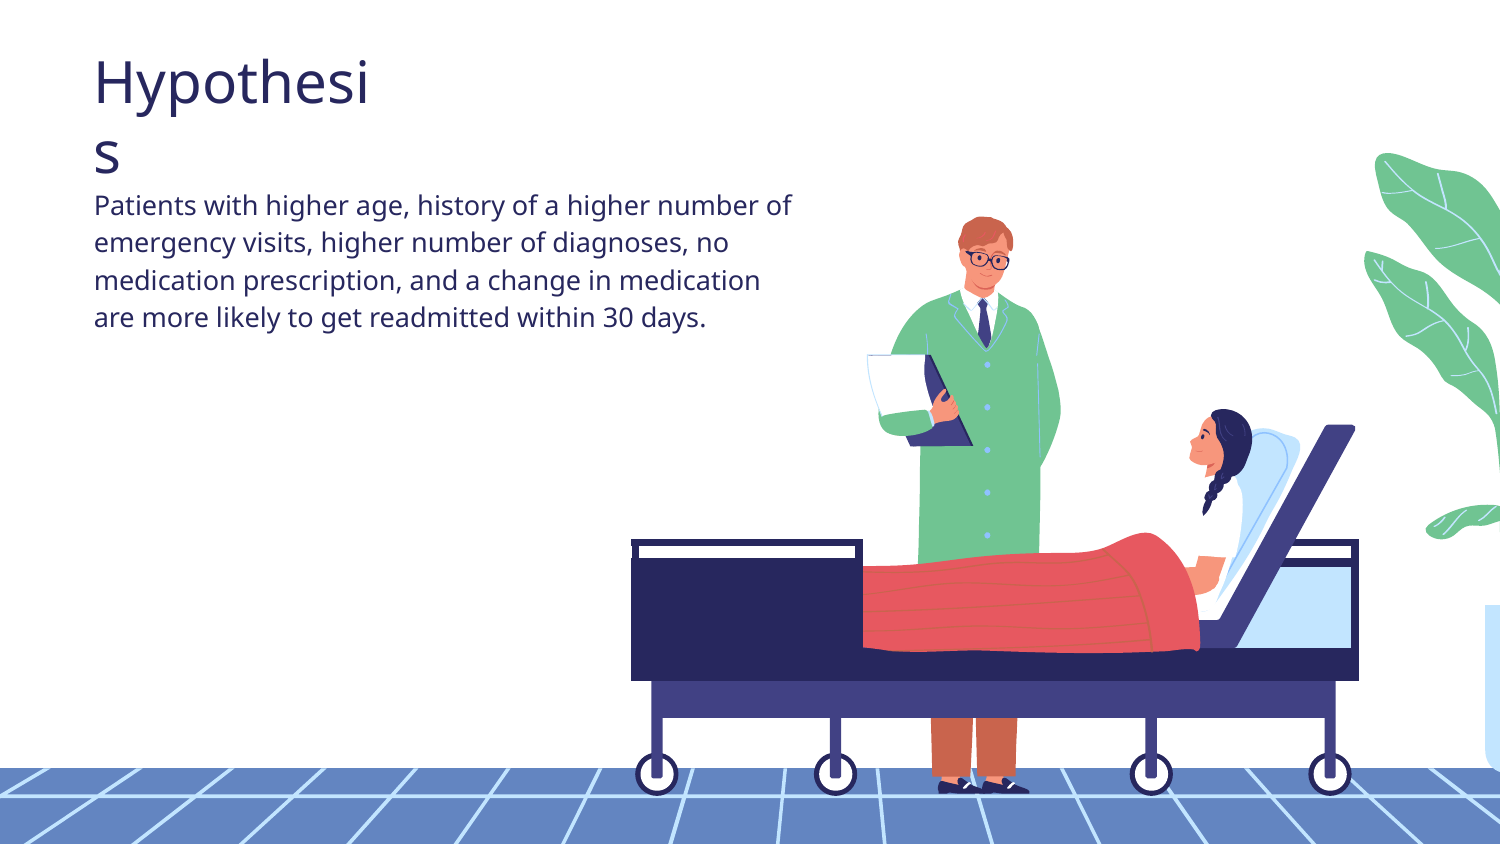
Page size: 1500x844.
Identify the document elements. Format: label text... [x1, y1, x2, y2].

list Patients with higher age, history of a higher number of emergency visits, higher number of diagnoses, no medication prescription, and a change in medication are more likely to get readmitted within 30 days. [78, 168, 822, 674]
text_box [631, 408, 1359, 797]
text_box Hypothesis [78, 75, 391, 155]
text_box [866, 216, 1062, 407]
